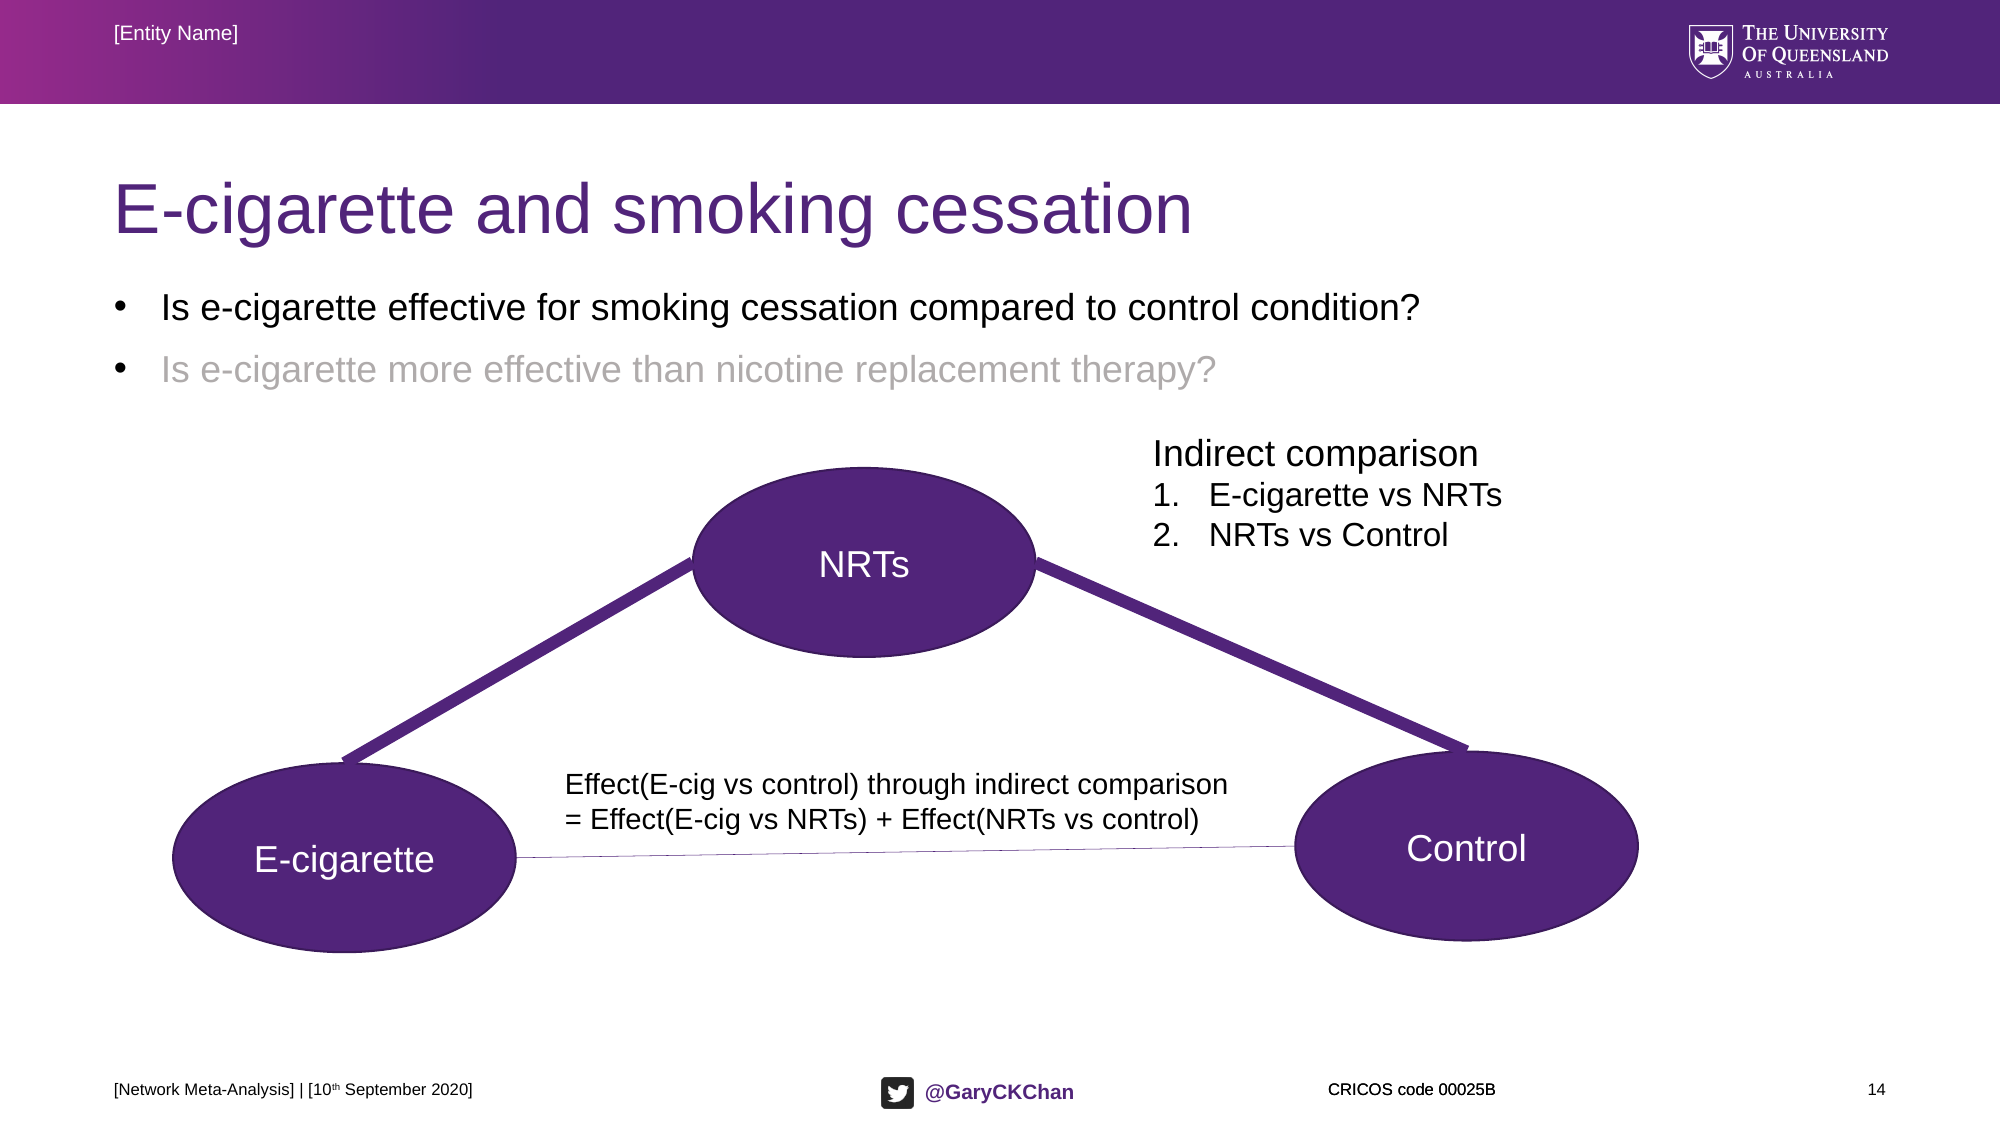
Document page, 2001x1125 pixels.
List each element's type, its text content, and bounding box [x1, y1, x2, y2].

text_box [515, 845, 1296, 858]
slide_number 14 [1838, 1069, 1886, 1109]
text_box Control [1294, 750, 1639, 942]
picture [881, 1077, 914, 1109]
text_box NRTs [691, 466, 1037, 658]
slide_number [Entity Name] [114, 24, 670, 65]
list Is e-cigarette effective for smoking cessation compared to control condition? Is e-cigarette more effective than nicotine replacement therapy? [114, 278, 1886, 1035]
title E-cigarette and smoking cessation [114, 172, 1886, 250]
text_box Effect(E-cig vs control) through indirect comparison = Effect(E-cig vs NRTs) + Effect(NRTs vs control) [550, 758, 1245, 843]
picture [1689, 25, 1888, 79]
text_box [1035, 562, 1467, 752]
footer [Network Meta-Analysis] | [10th September 2020] [114, 1069, 666, 1109]
text_box Indirect comparison E-cigarette vs NRTs NRTs vs Control [1137, 421, 1967, 561]
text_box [344, 562, 693, 764]
list @GaryCKChan [721, 1070, 1278, 1110]
text_box E-cigarette [172, 762, 517, 954]
